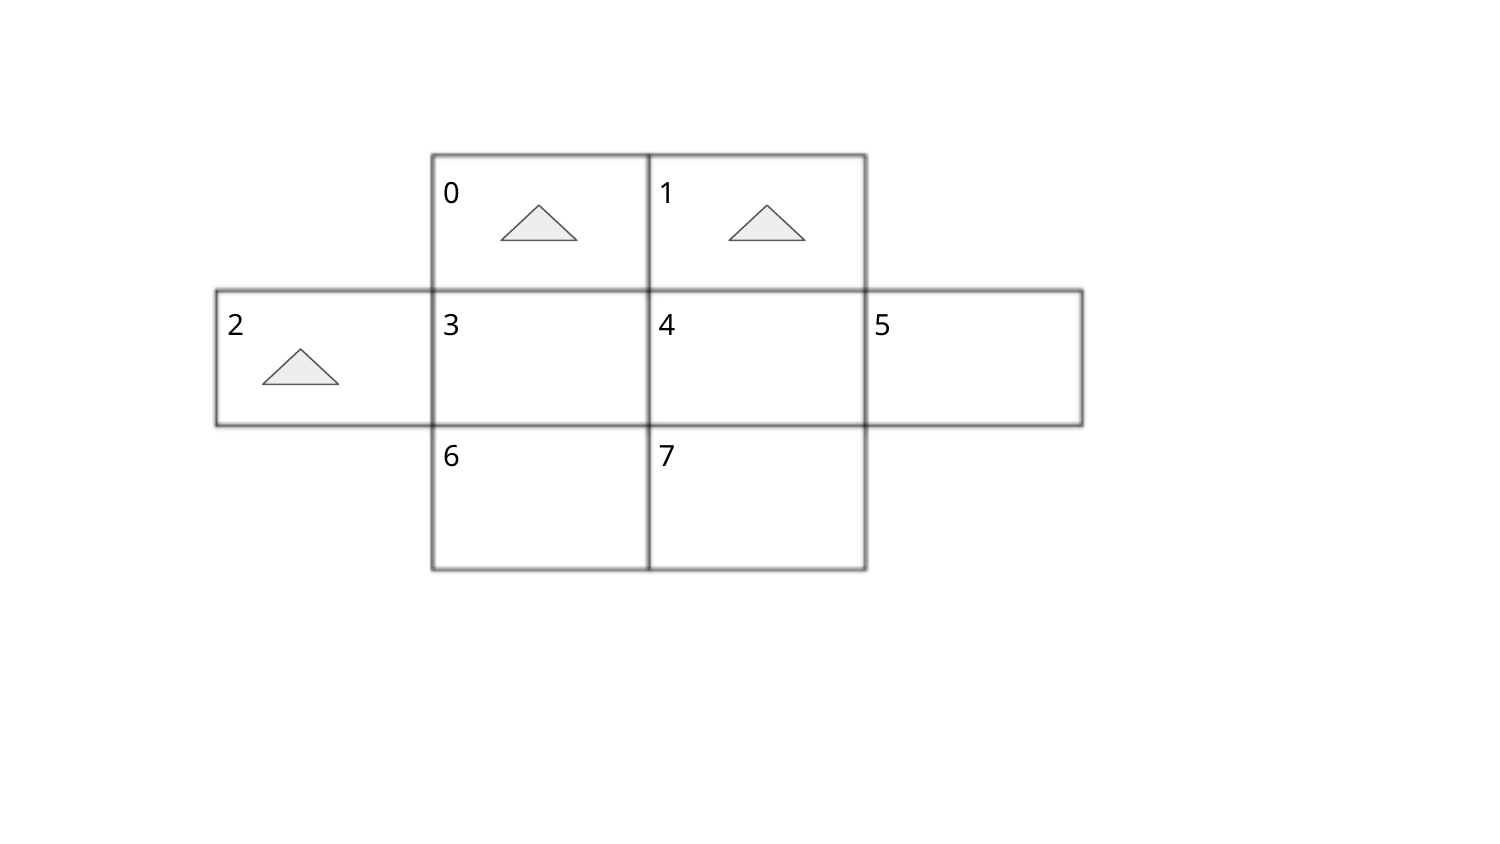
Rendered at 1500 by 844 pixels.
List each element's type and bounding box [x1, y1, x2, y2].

picture [97, 110, 1359, 623]
